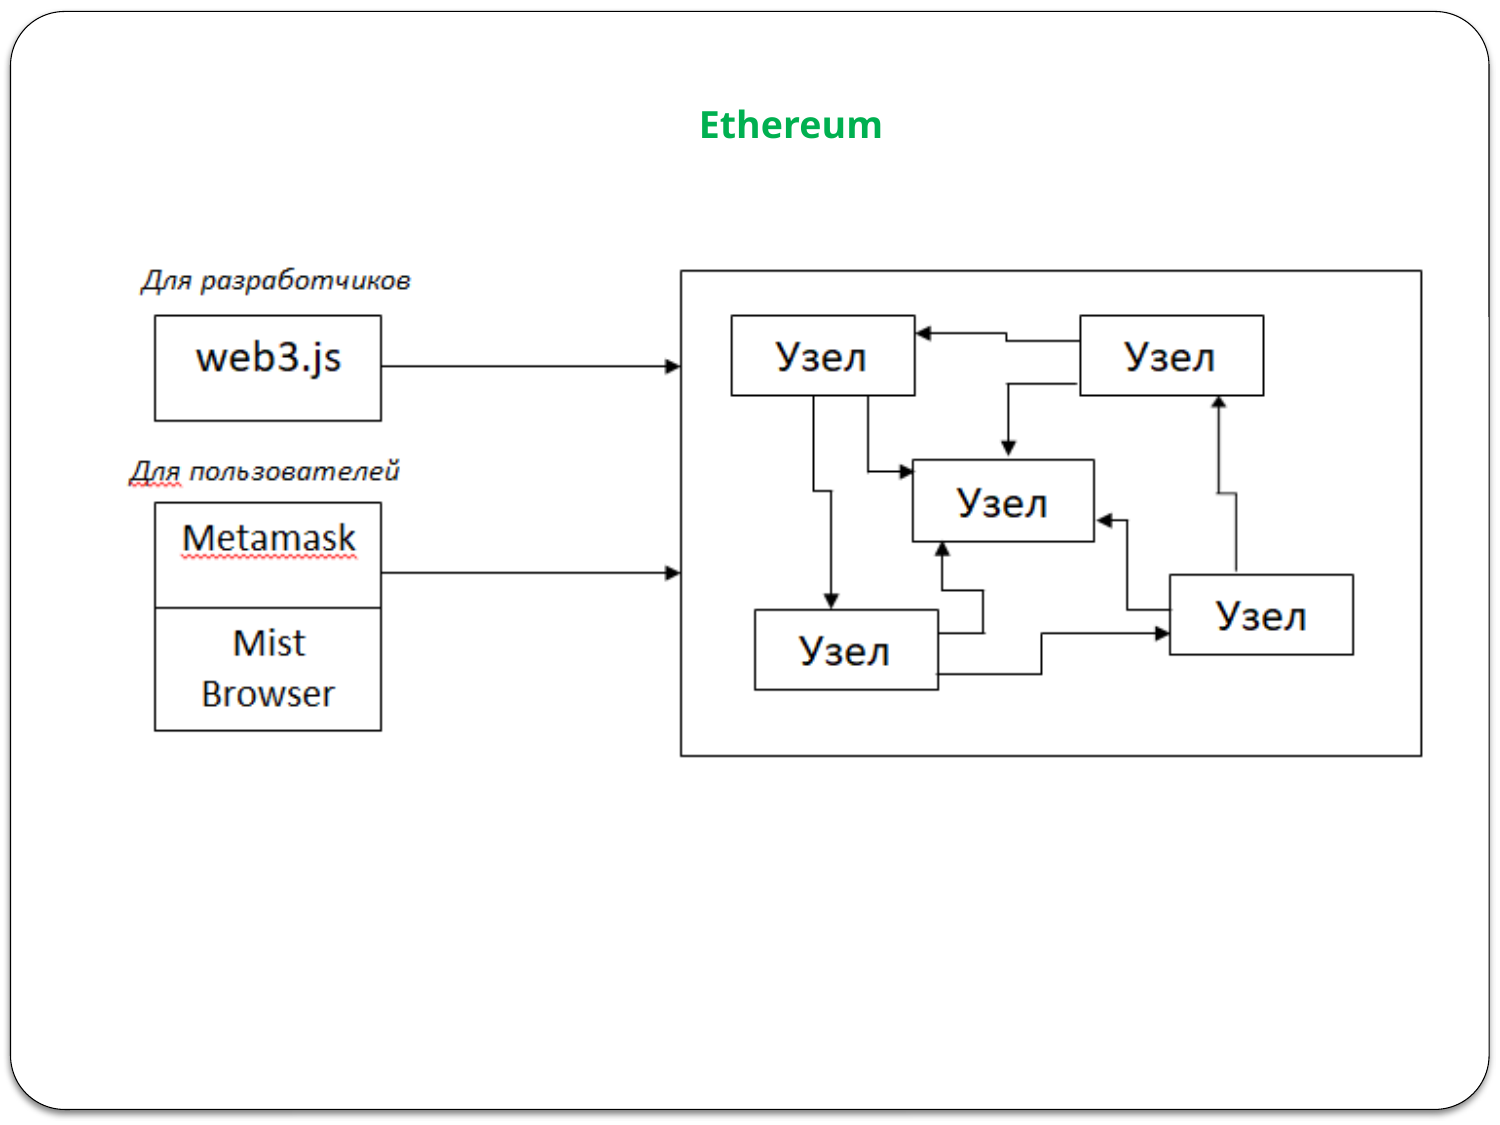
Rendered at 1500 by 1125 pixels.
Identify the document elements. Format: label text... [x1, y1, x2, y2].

text_box Ethereum [433, 93, 1149, 154]
picture [100, 243, 1452, 776]
